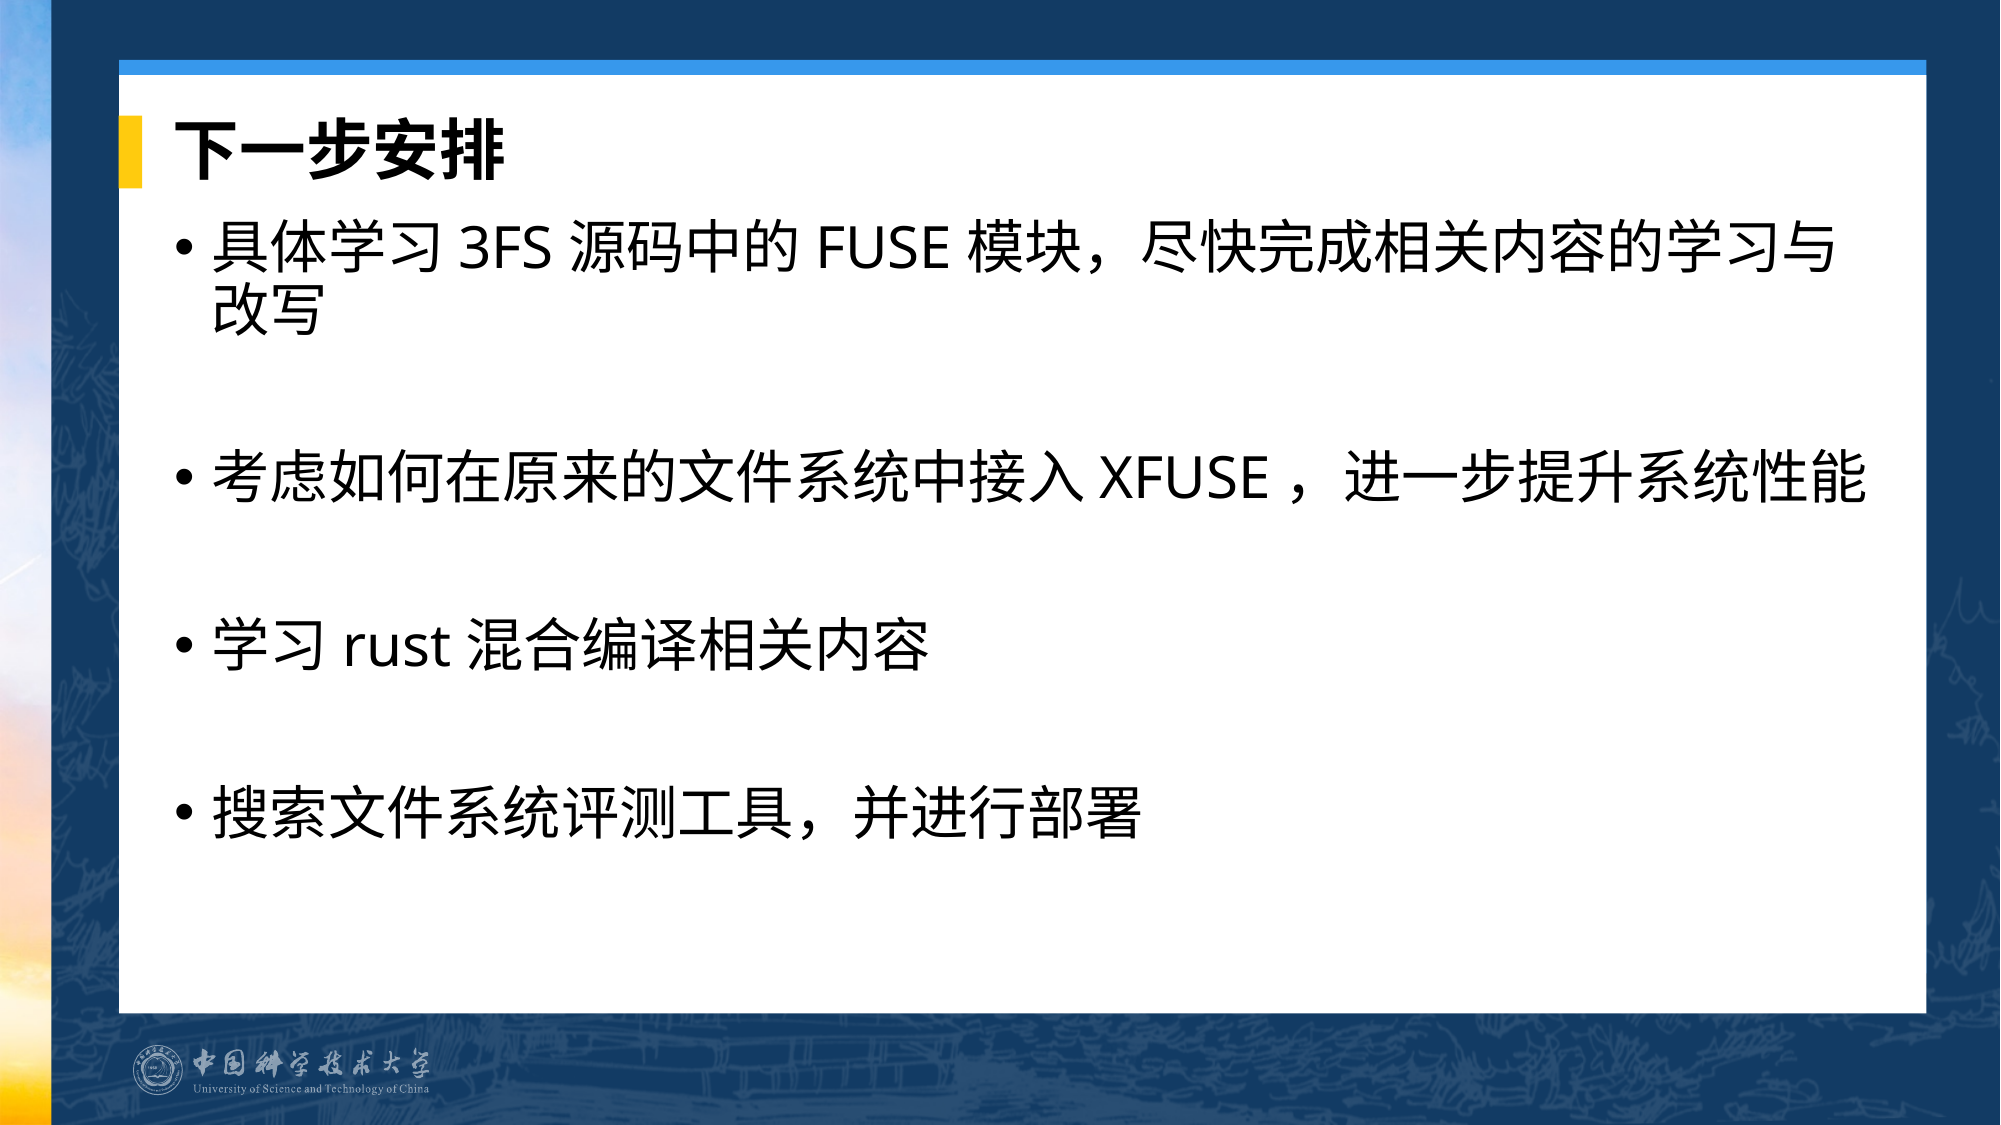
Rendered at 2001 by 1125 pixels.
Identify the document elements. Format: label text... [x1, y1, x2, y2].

title 下一步安排 [157, 99, 1890, 207]
picture [0, 0, 51, 1125]
list 具体学习3FS源码中的FUSE模块，尽快完成相关内容的学习与改写 考虑如何在原来的文件系统中接入XFUSE，进一步提升系统性能 学习rust混合编译相关内容 搜索文件系统评测工具，并进行部署 [159, 210, 1890, 974]
